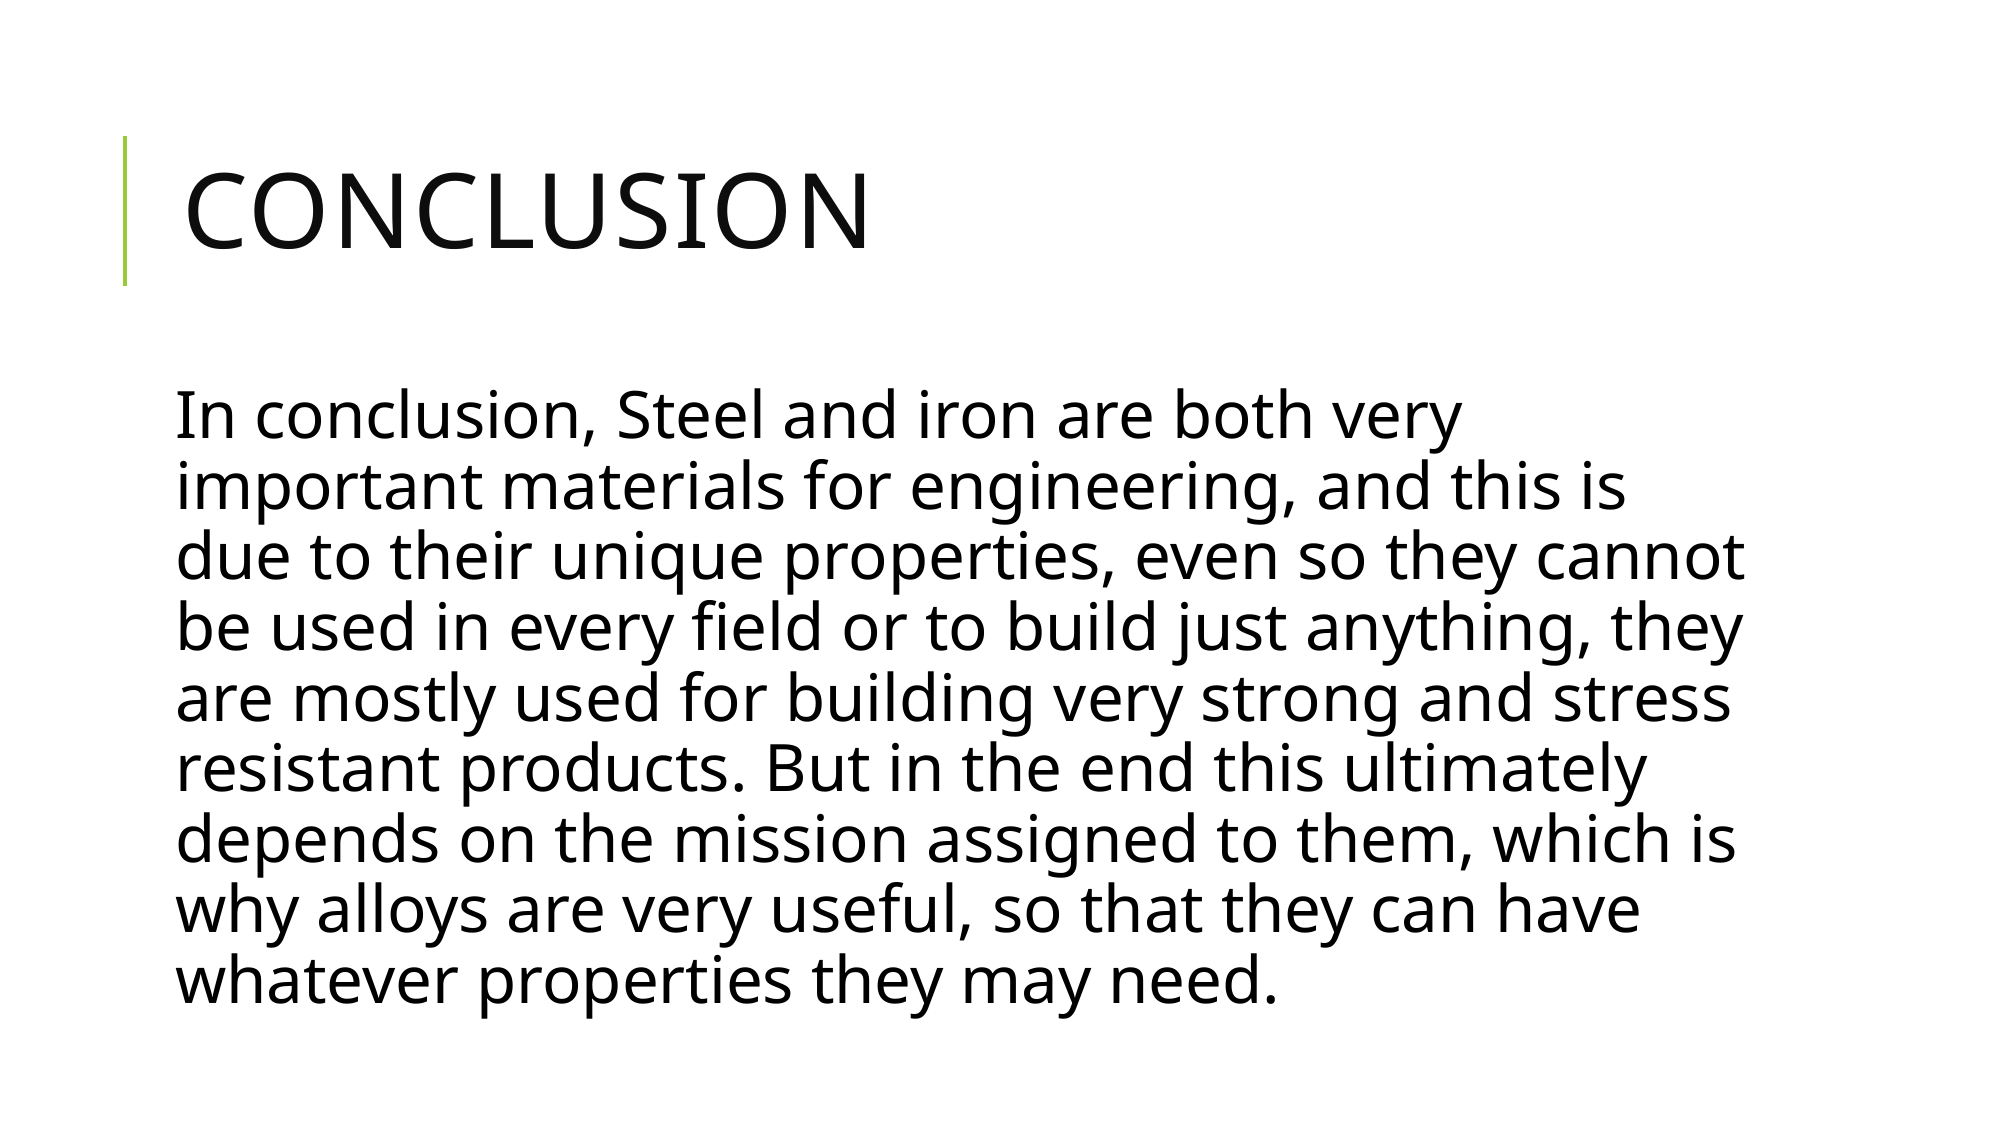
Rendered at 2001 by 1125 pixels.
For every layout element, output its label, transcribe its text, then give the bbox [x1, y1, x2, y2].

title Conclusion [168, 96, 1763, 342]
list In conclusion, Steel and iron are both very important materials for engineering, and this is due to their unique properties, even so they cannot be used in every field or to build just anything, they are mostly used for building very strong and stress resistant products. But in the end this ultimately depends on the mission assigned to them, which is why alloys are very useful, so that they can have whatever properties they may need. [168, 375, 1763, 1035]
